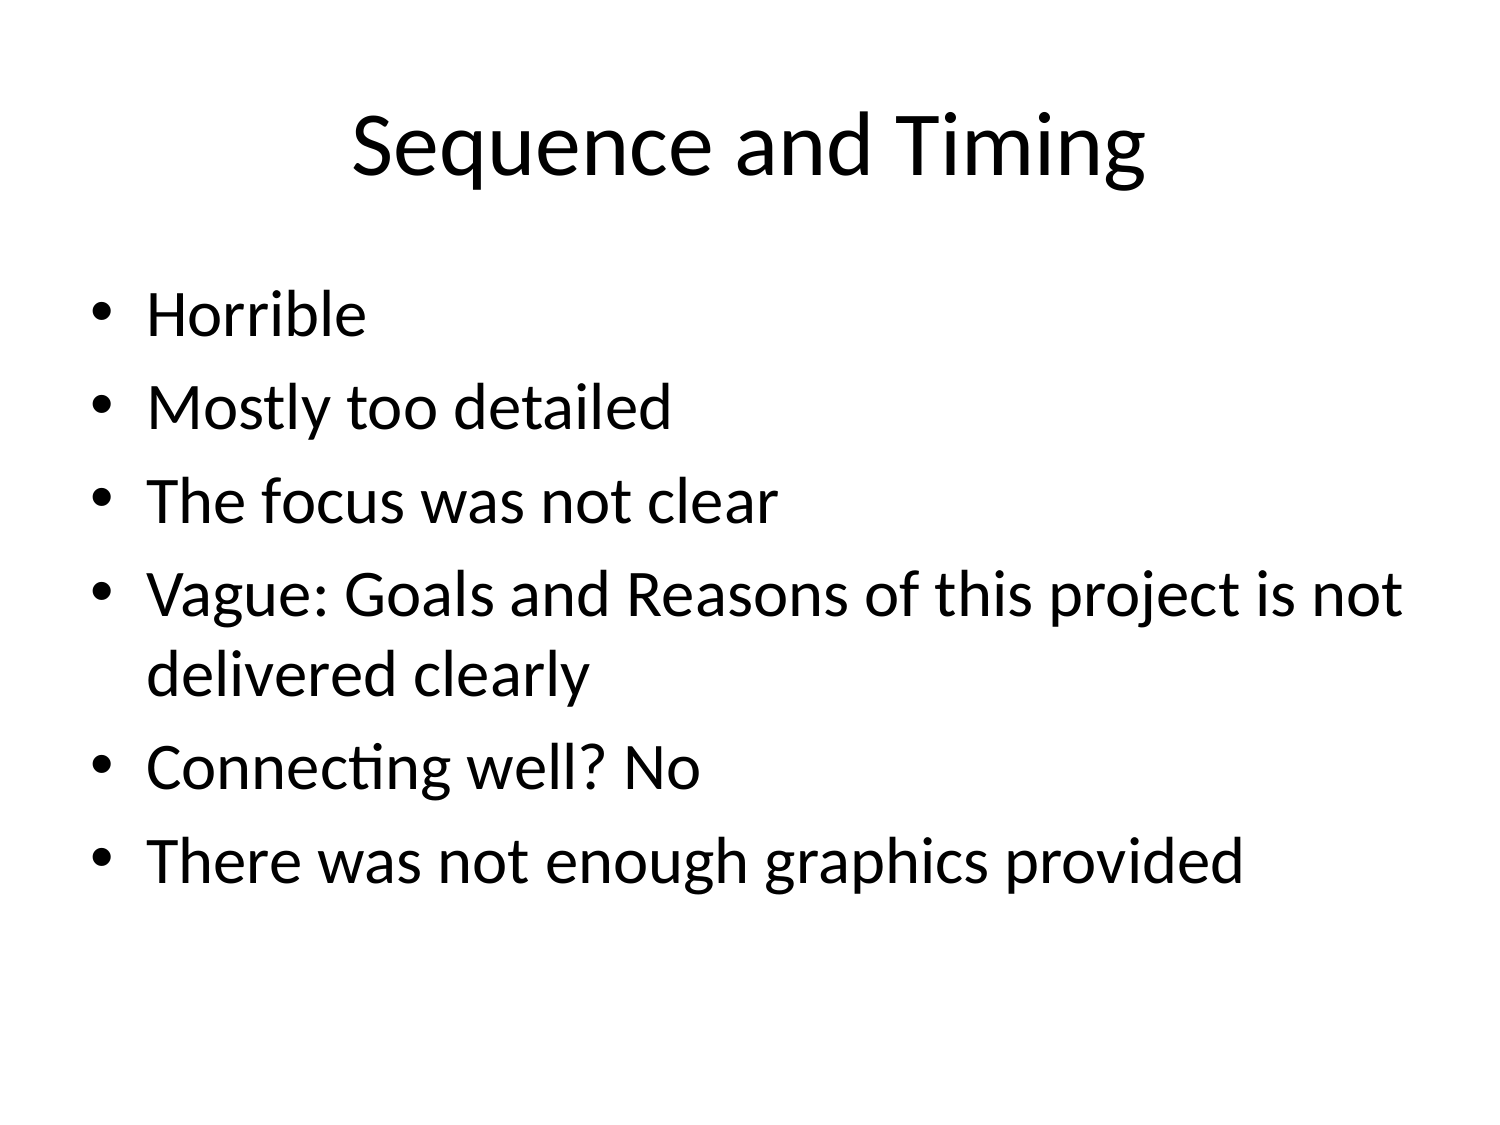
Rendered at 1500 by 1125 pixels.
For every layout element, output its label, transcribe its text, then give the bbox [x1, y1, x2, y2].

list Horrible Mostly too detailed The focus was not clear Vague: Goals and Reasons of this project is not delivered clearly Connecting well? No There was not enough graphics provided [75, 262, 1425, 1005]
title Sequence and Timing [75, 45, 1425, 233]
